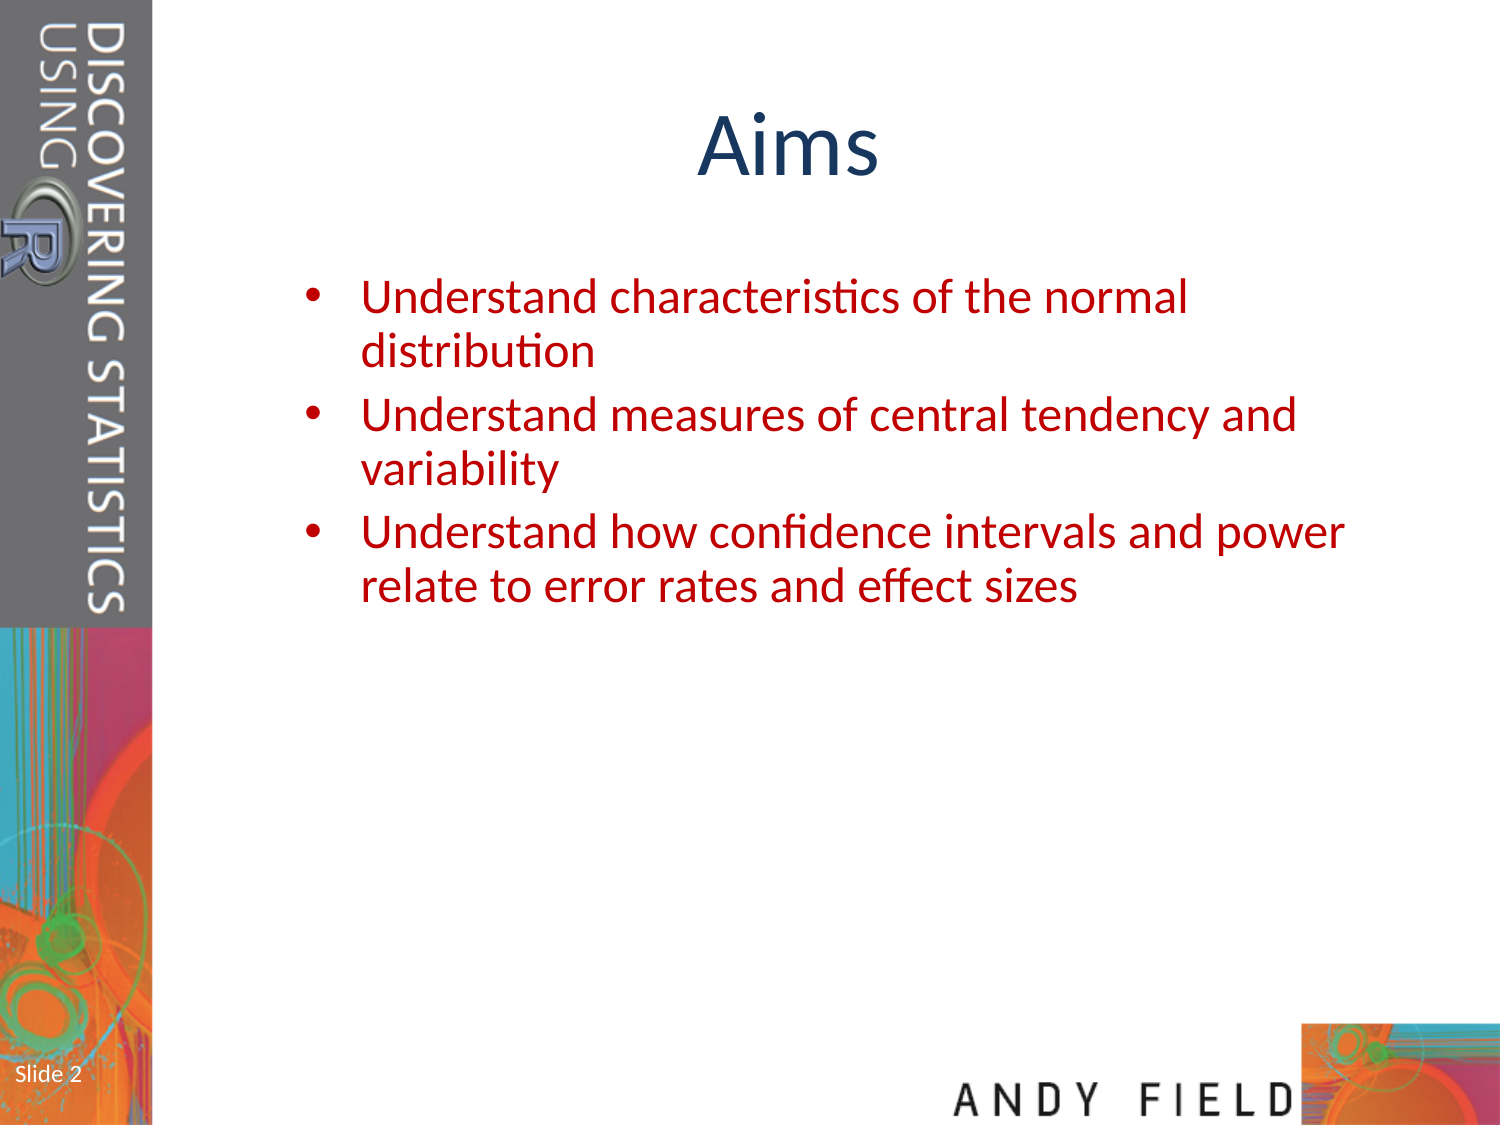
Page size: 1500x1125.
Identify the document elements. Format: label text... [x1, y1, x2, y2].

slide_number Slide 2 [0, 1042, 141, 1103]
title Aims [152, 45, 1425, 233]
list Understand characteristics of the normal distribution Understand measures of central tendency and variability Understand how confidence intervals and power relate to error rates and effect sizes [289, 262, 1425, 967]
picture [0, 0, 1500, 1125]
